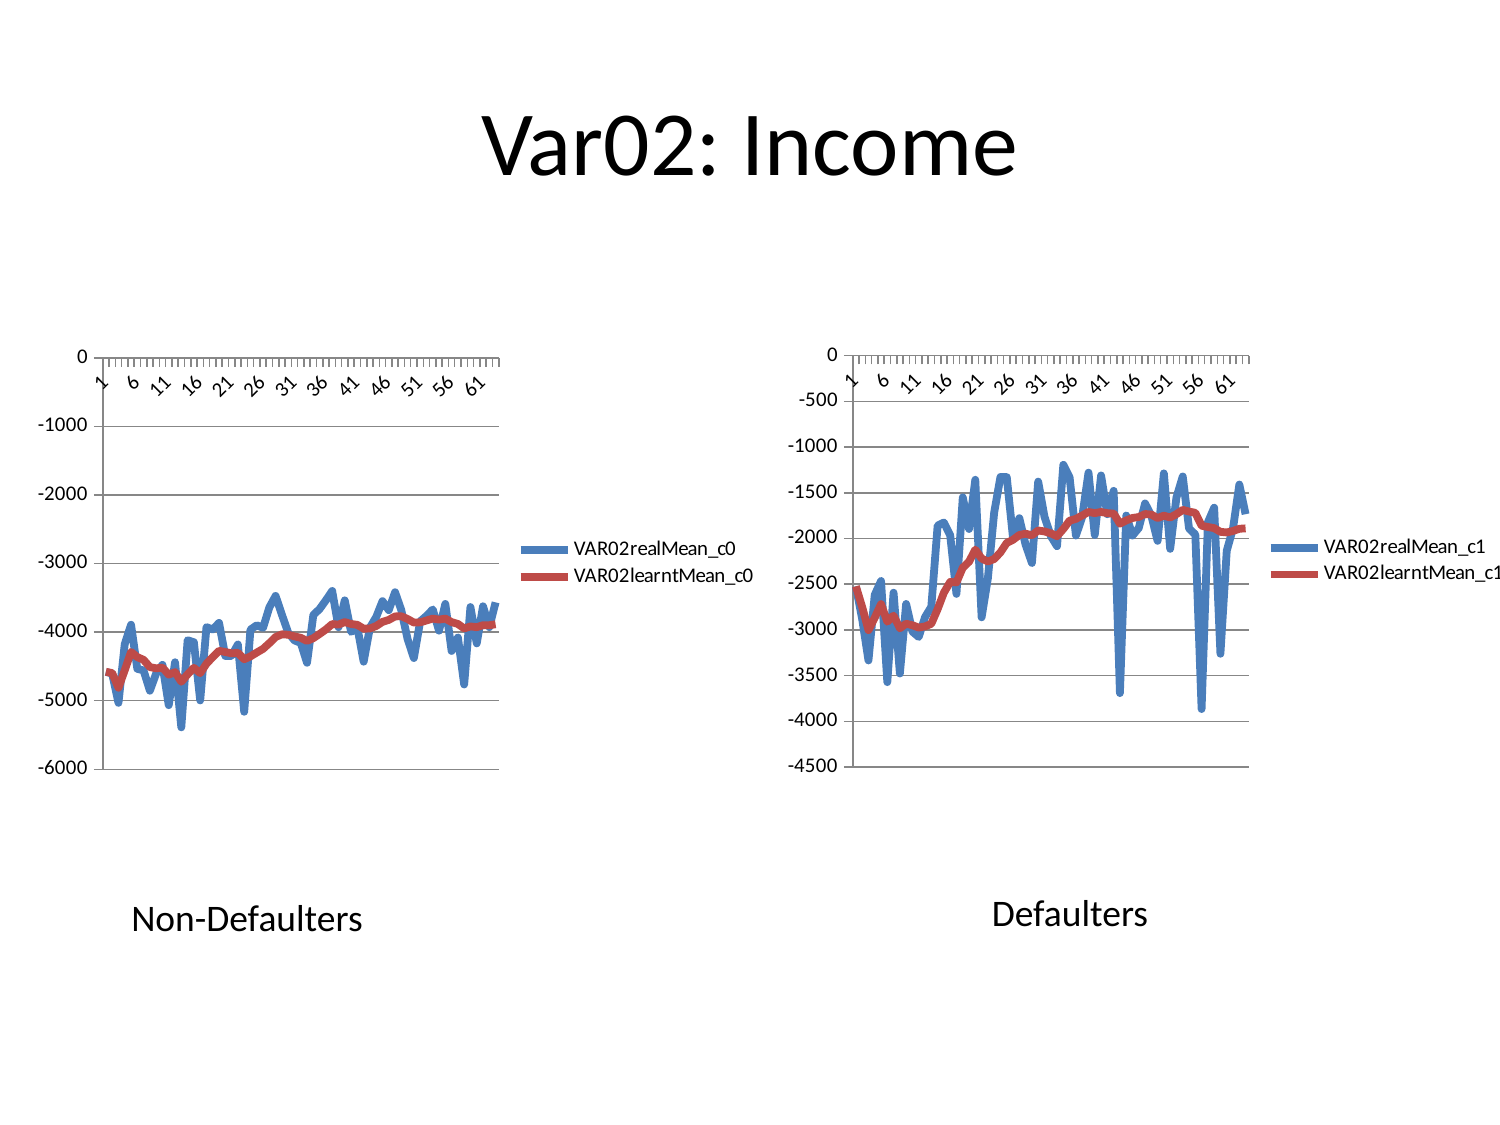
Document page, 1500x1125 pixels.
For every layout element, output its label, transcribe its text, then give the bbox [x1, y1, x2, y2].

text_box Defaulters [977, 881, 1164, 942]
text_box Non-Defaulters [116, 886, 379, 947]
title Var02: Income [75, 45, 1425, 233]
chart [22, 336, 1500, 789]
